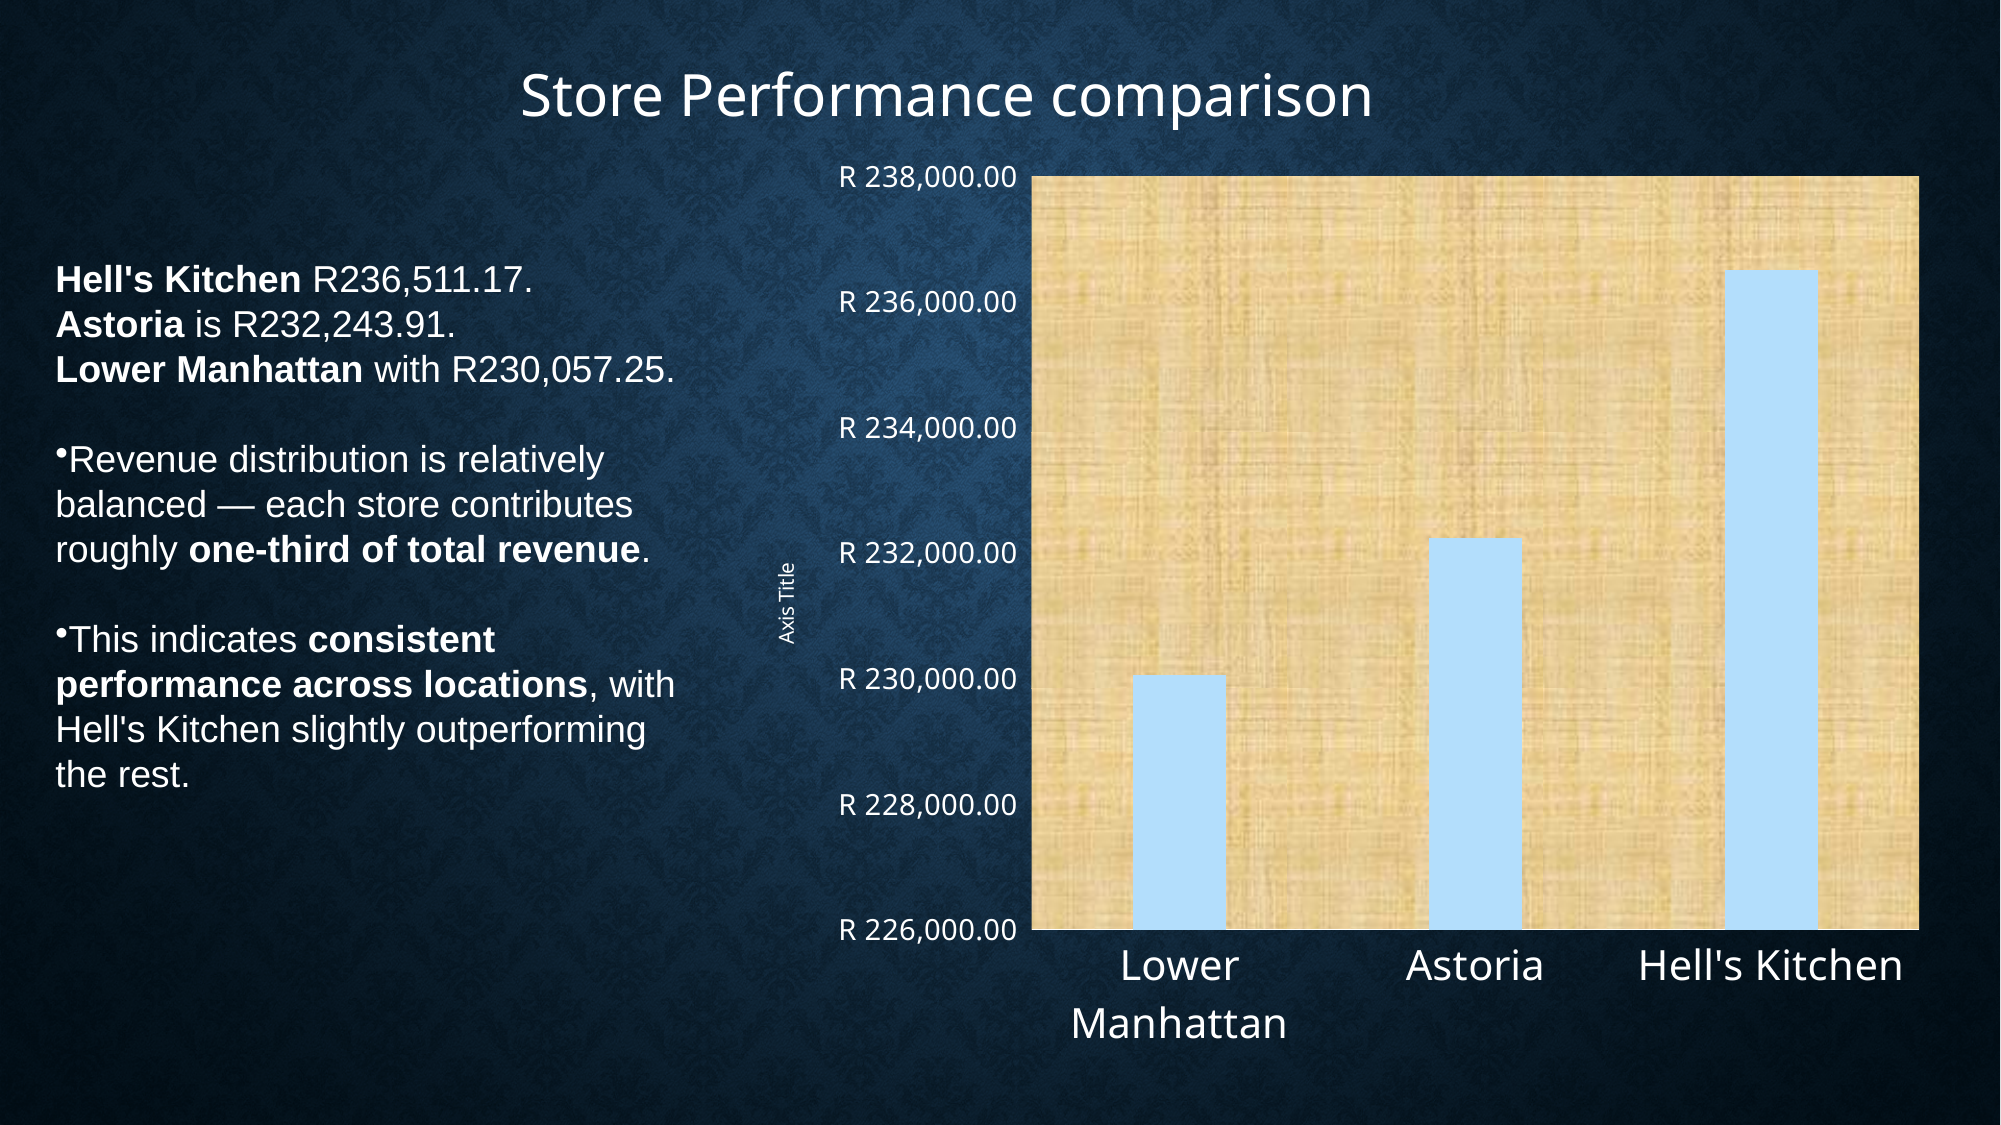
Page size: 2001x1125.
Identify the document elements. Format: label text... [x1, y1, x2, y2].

list Store Performance comparison [465, 36, 1430, 137]
title Hell's Kitchen R236,511.17. Astoria is R232,243.91. Lower Manhattan with R230,057.25. Revenue distribution is relatively balanced — each store contributes roughly one-third of total revenue. This indicates consistent performance across locations, with Hell's Kitchen slightly outperforming the rest. [40, 247, 709, 803]
chart [738, 136, 1944, 1071]
